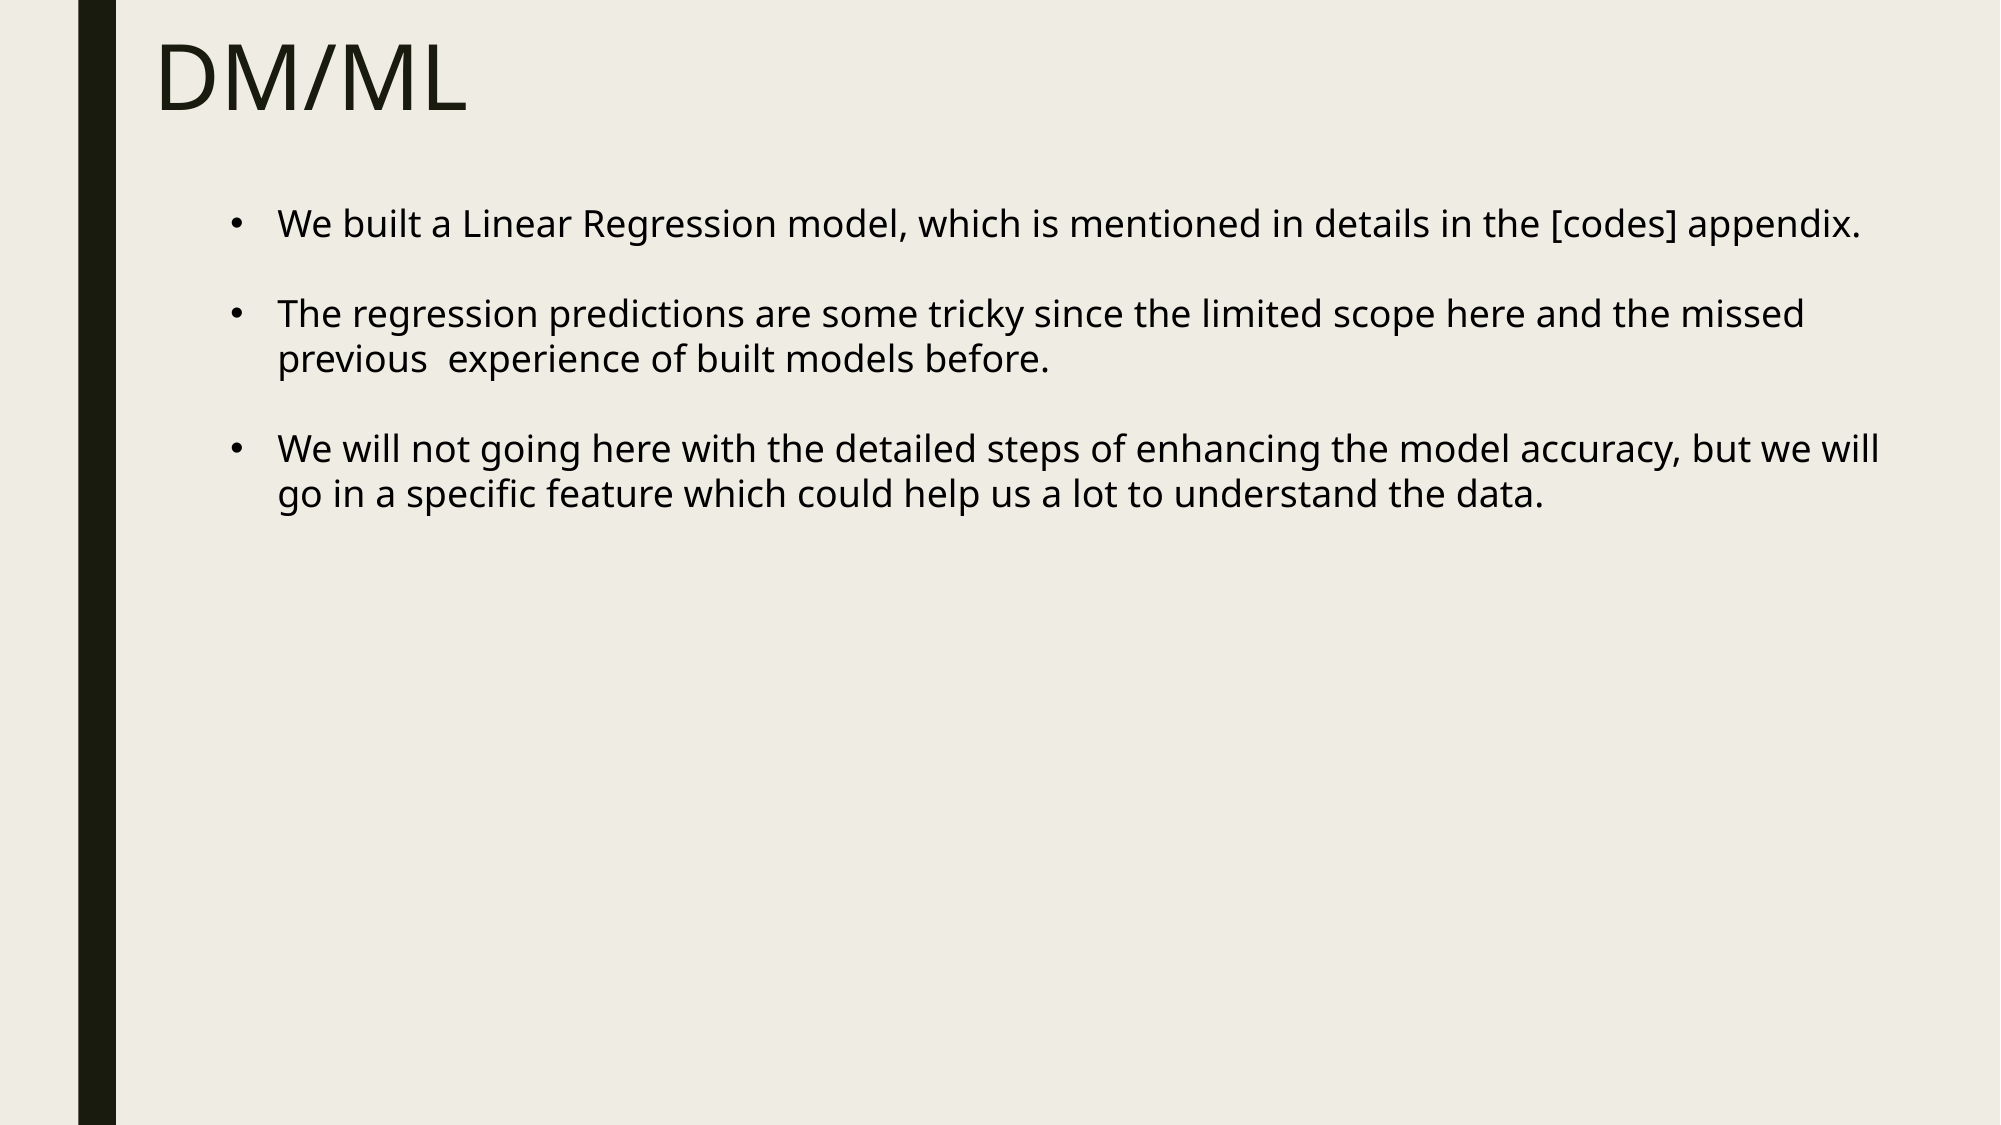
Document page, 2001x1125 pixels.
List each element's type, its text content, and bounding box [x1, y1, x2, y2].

title DM/ML [138, 24, 1714, 269]
text_box We built a Linear Regression model, which is mentioned in details in the [codes] appendix. The regression predictions are some tricky since the limited scope here and the missed previous experience of built models before. We will not going here with the detailed steps of enhancing the model accuracy, but we will go in a specific feature which could help us a lot to understand the data. [215, 192, 1939, 658]
